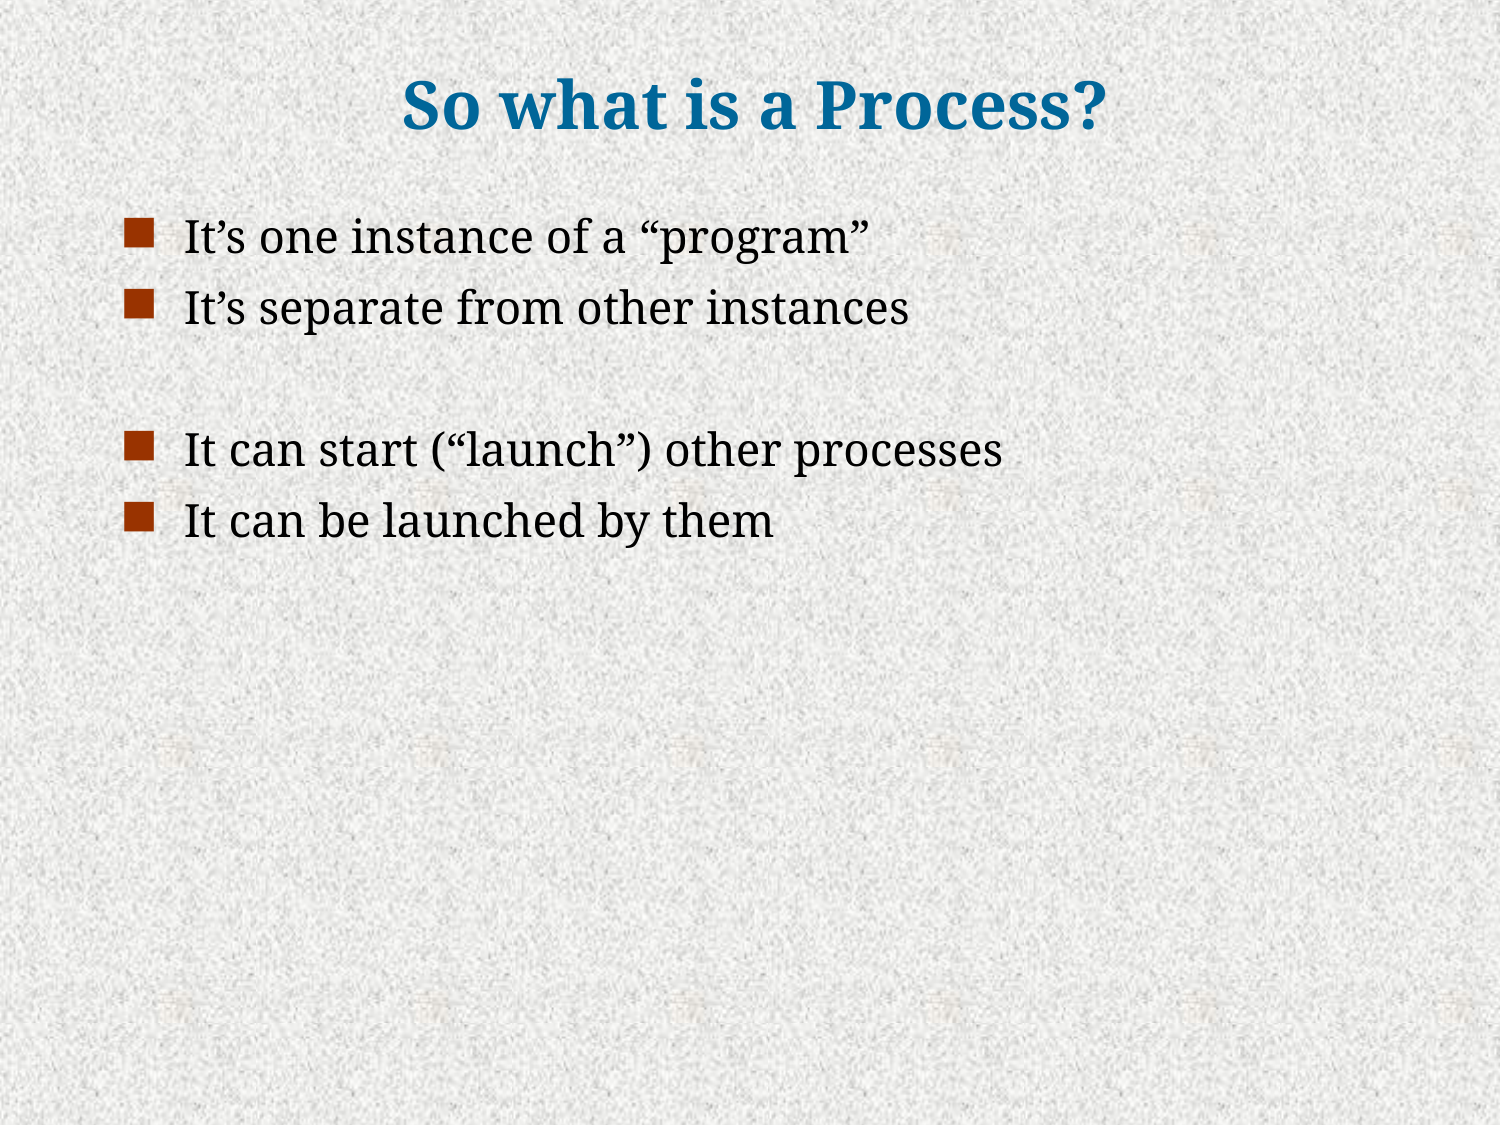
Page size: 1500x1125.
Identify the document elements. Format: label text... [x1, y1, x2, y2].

list It’s one instance of a “program” It’s separate from other instances It can start (“launch”) other processes It can be launched by them [112, 200, 1350, 946]
picture [0, 0, 1500, 1125]
title So what is a Process? [87, 55, 1425, 150]
